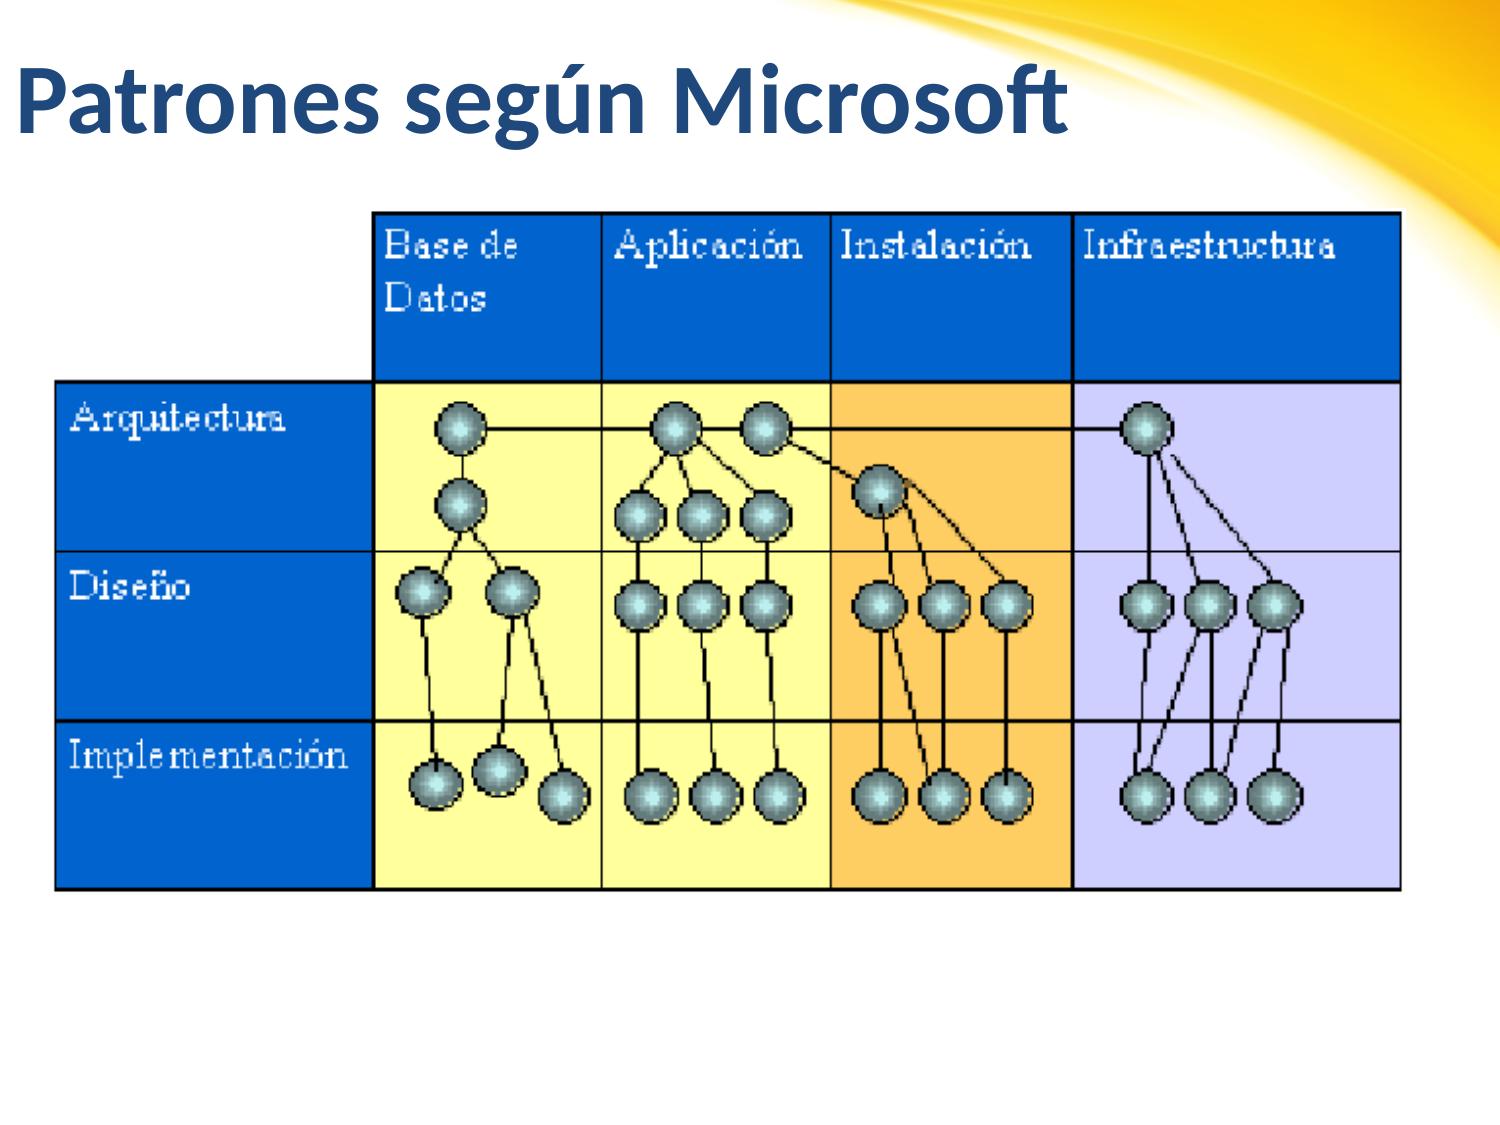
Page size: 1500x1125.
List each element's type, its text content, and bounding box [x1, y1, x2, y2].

title Patrones según Microsoft [0, 0, 1500, 188]
picture [47, 188, 1500, 894]
